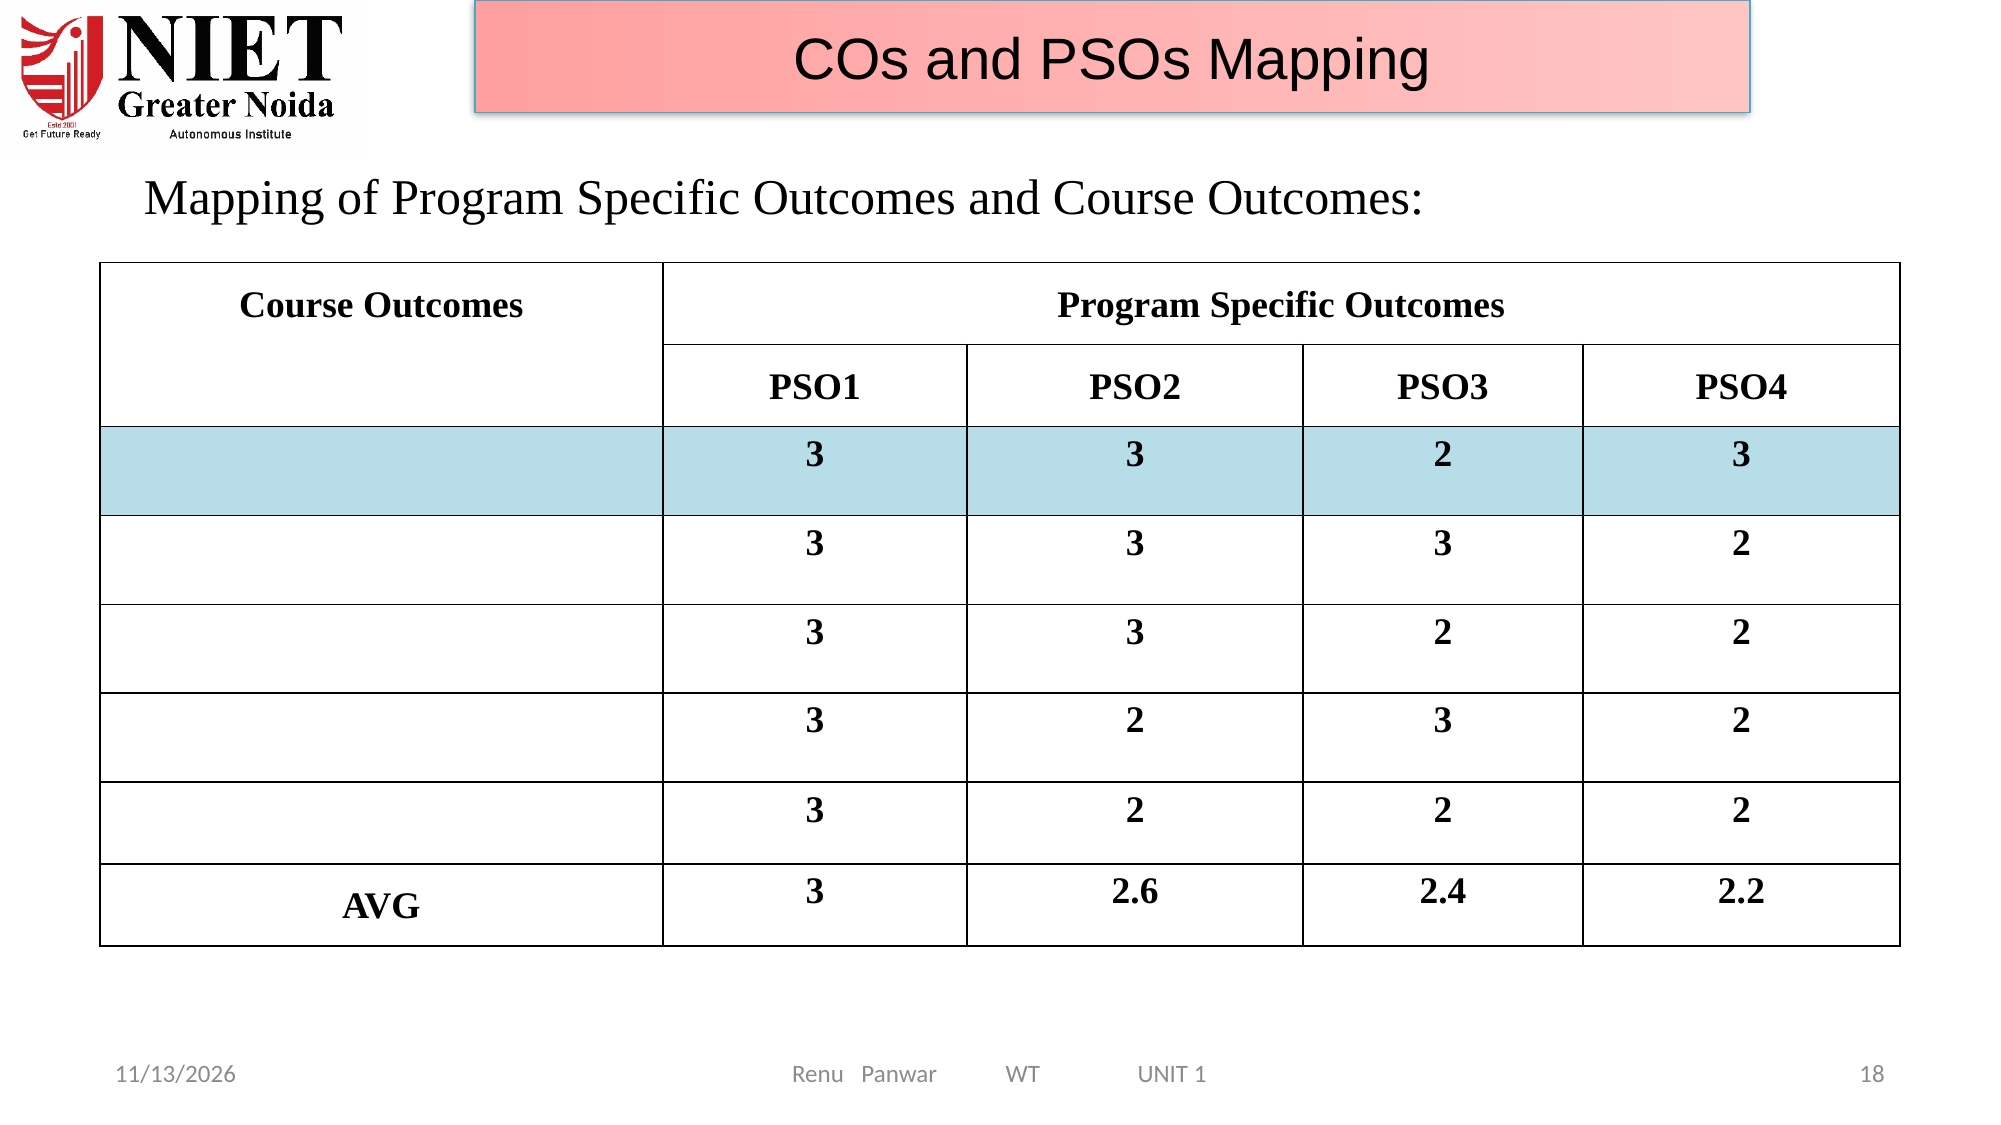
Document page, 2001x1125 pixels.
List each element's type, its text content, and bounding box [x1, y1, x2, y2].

table_cell 3 [664, 694, 966, 781]
table_cell 2 [1584, 783, 1899, 863]
text_box Mapping of Program Specific Outcomes and Course Outcomes: [129, 156, 1503, 262]
table_cell 3 [664, 865, 966, 945]
table_cell 2 [1304, 605, 1582, 692]
table_cell [101, 694, 662, 781]
table_cell PSO1 [664, 345, 966, 426]
table_cell 3 [1304, 694, 1582, 781]
table_cell [101, 783, 662, 863]
table_cell 2 [968, 783, 1302, 863]
table_header Course Outcomes [101, 263, 662, 426]
table_cell 3 [664, 783, 966, 863]
table_cell 3 [1584, 427, 1899, 515]
table_cell 3 [968, 427, 1302, 515]
table_cell PSO2 [968, 345, 1302, 426]
table_cell 3 [664, 516, 966, 604]
table_cell 2 [1584, 516, 1899, 604]
table_cell 3 [968, 516, 1302, 604]
table_cell 2 [1304, 783, 1582, 863]
table_cell [101, 605, 662, 692]
table_cell 2.4 [1304, 865, 1582, 945]
table_cell PSO4 [1584, 345, 1899, 426]
table_cell 3 [664, 427, 966, 515]
table_cell PSO3 [1304, 345, 1582, 426]
slide_number 18 [1433, 1042, 1900, 1103]
table_cell [101, 516, 662, 604]
table_cell 3 [1304, 516, 1582, 604]
table_cell 2 [1584, 605, 1899, 692]
text_box COs and PSOs Mapping [474, 0, 1751, 113]
table_cell 2.2 [1584, 865, 1899, 945]
table_cell 3 [664, 605, 966, 692]
table_cell 2 [1304, 427, 1582, 515]
table_cell 3 [968, 605, 1302, 692]
table_cell 2 [1584, 694, 1899, 781]
table_cell AVG [101, 865, 662, 945]
slide_number 07-Jan-25 [99, 1042, 567, 1103]
table_header Program Specific Outcomes [664, 263, 1899, 344]
picture [0, 0, 363, 156]
table_cell 2 [968, 694, 1302, 781]
table_cell [101, 427, 662, 515]
table_cell 2.6 [968, 865, 1302, 945]
footer Renu Panwar WT UNIT 1 [683, 1042, 1317, 1103]
